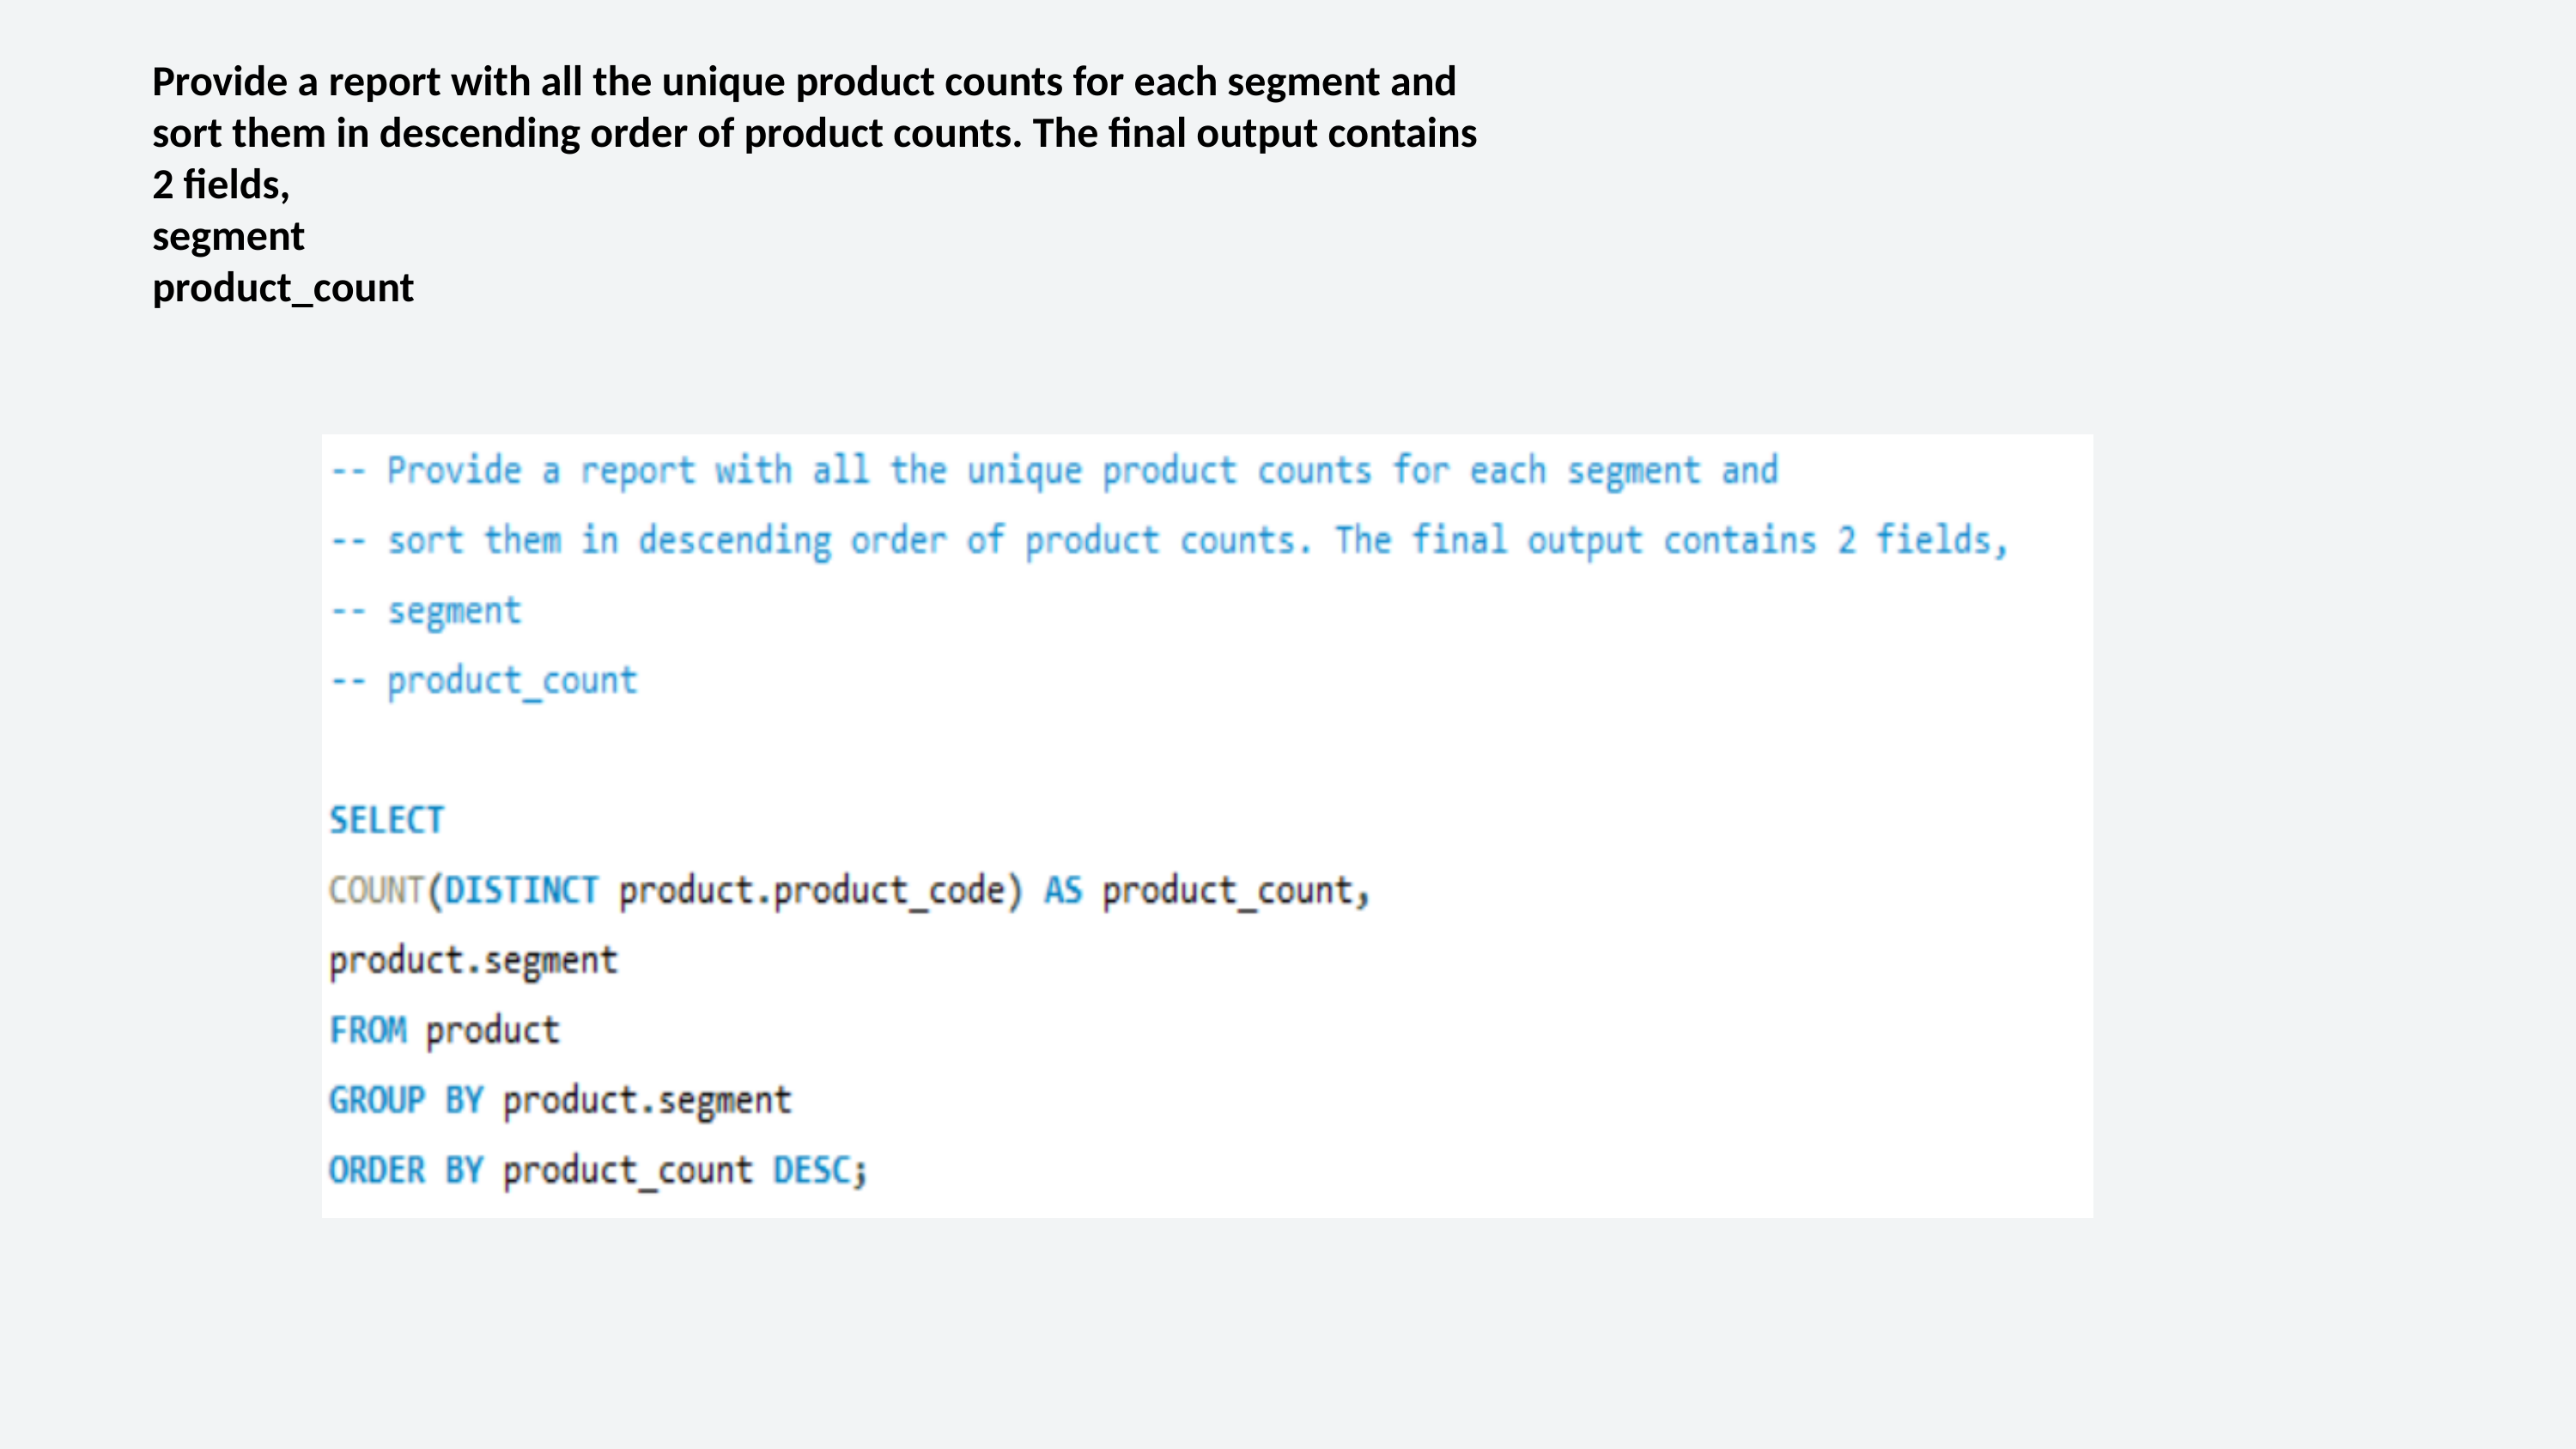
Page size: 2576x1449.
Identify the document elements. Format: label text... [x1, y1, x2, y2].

picture [321, 433, 2093, 1218]
text_box Provide a report with all the unique product counts for each segment and sort them in descending order of product counts. The final output contains 2 fields, segment product_count [139, 45, 1653, 317]
